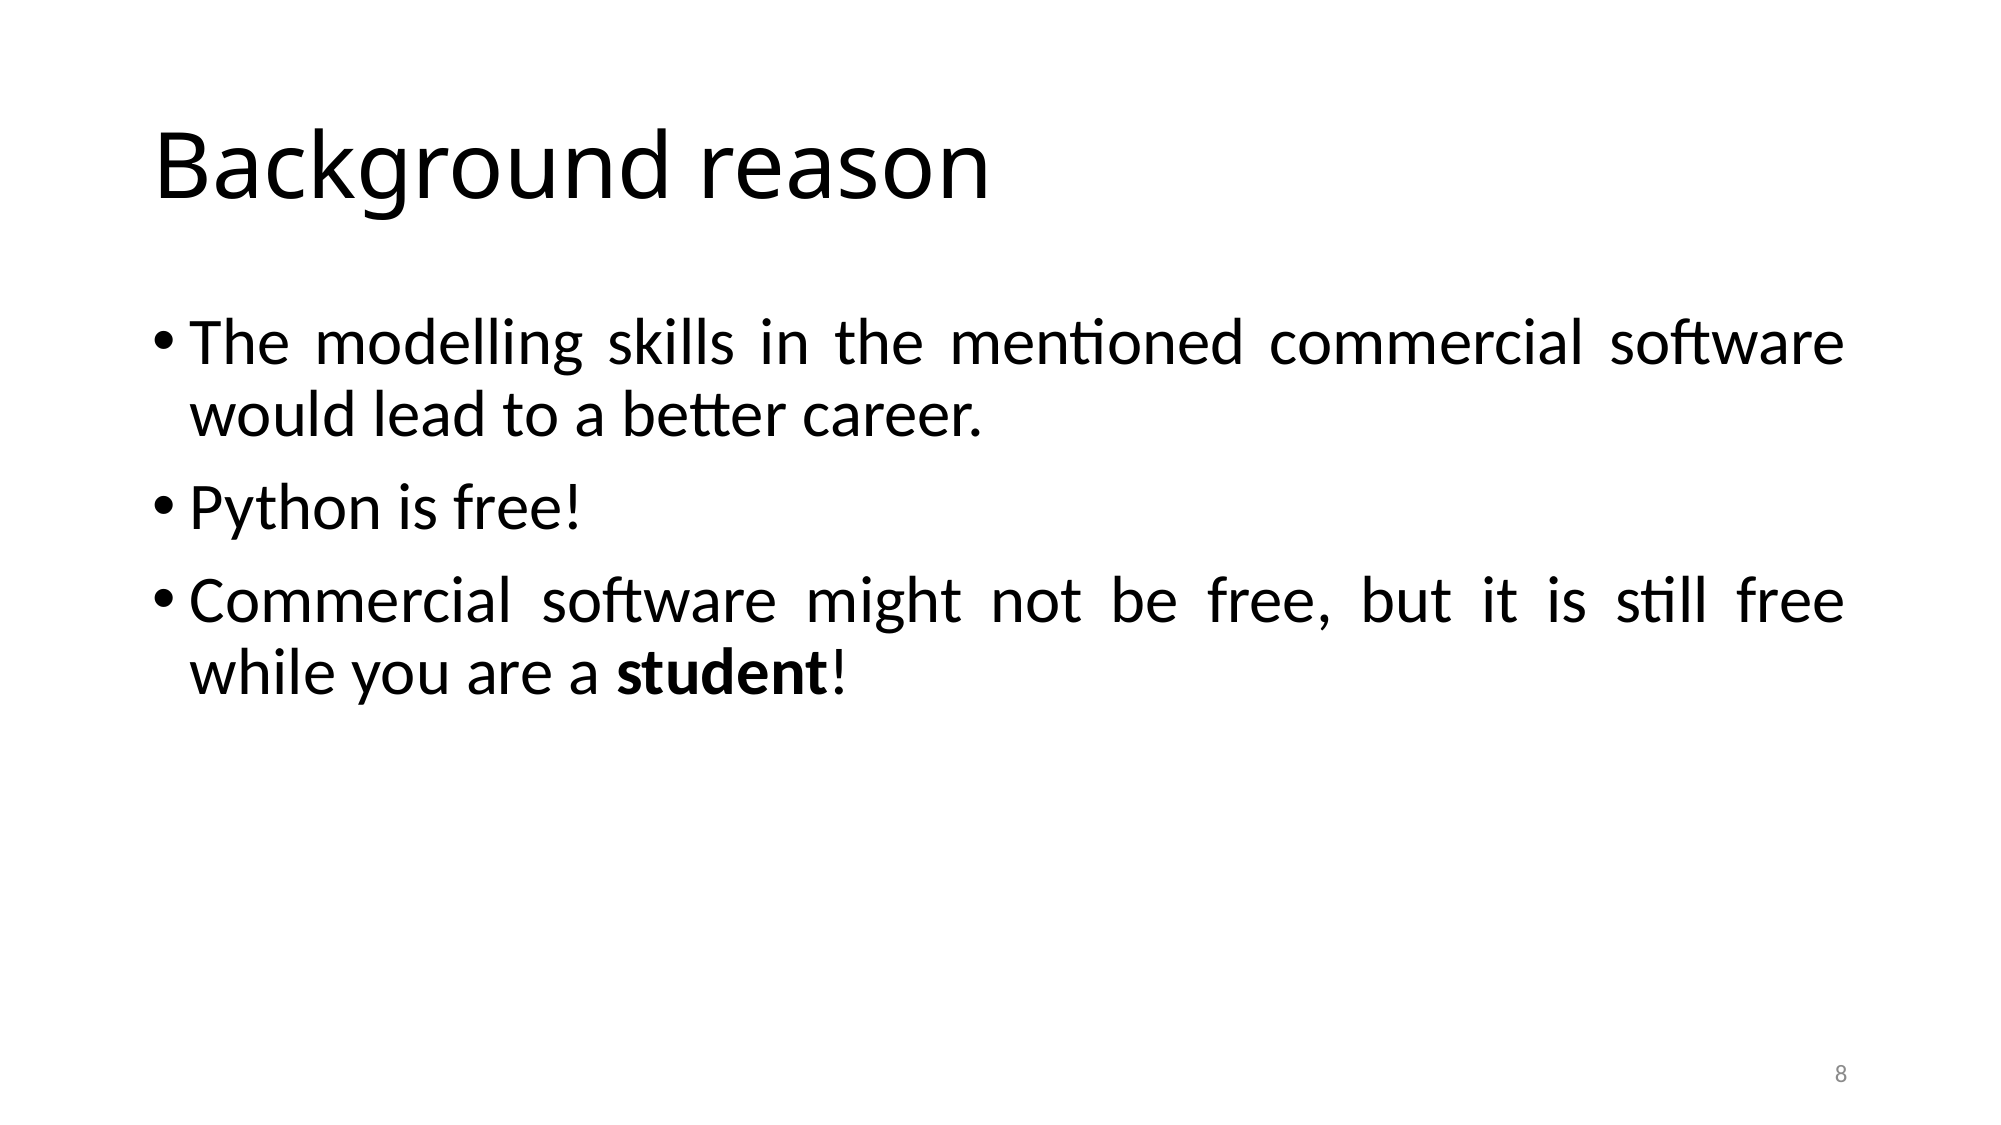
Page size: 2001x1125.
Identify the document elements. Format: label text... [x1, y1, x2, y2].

slide_number 8 [1412, 1042, 1863, 1103]
list The modelling skills in the mentioned commercial software would lead to a better career. Python is free! Commercial software might not be free, but it is still free while you are a student! [137, 299, 1863, 1014]
title Background reason [137, 59, 1863, 278]
